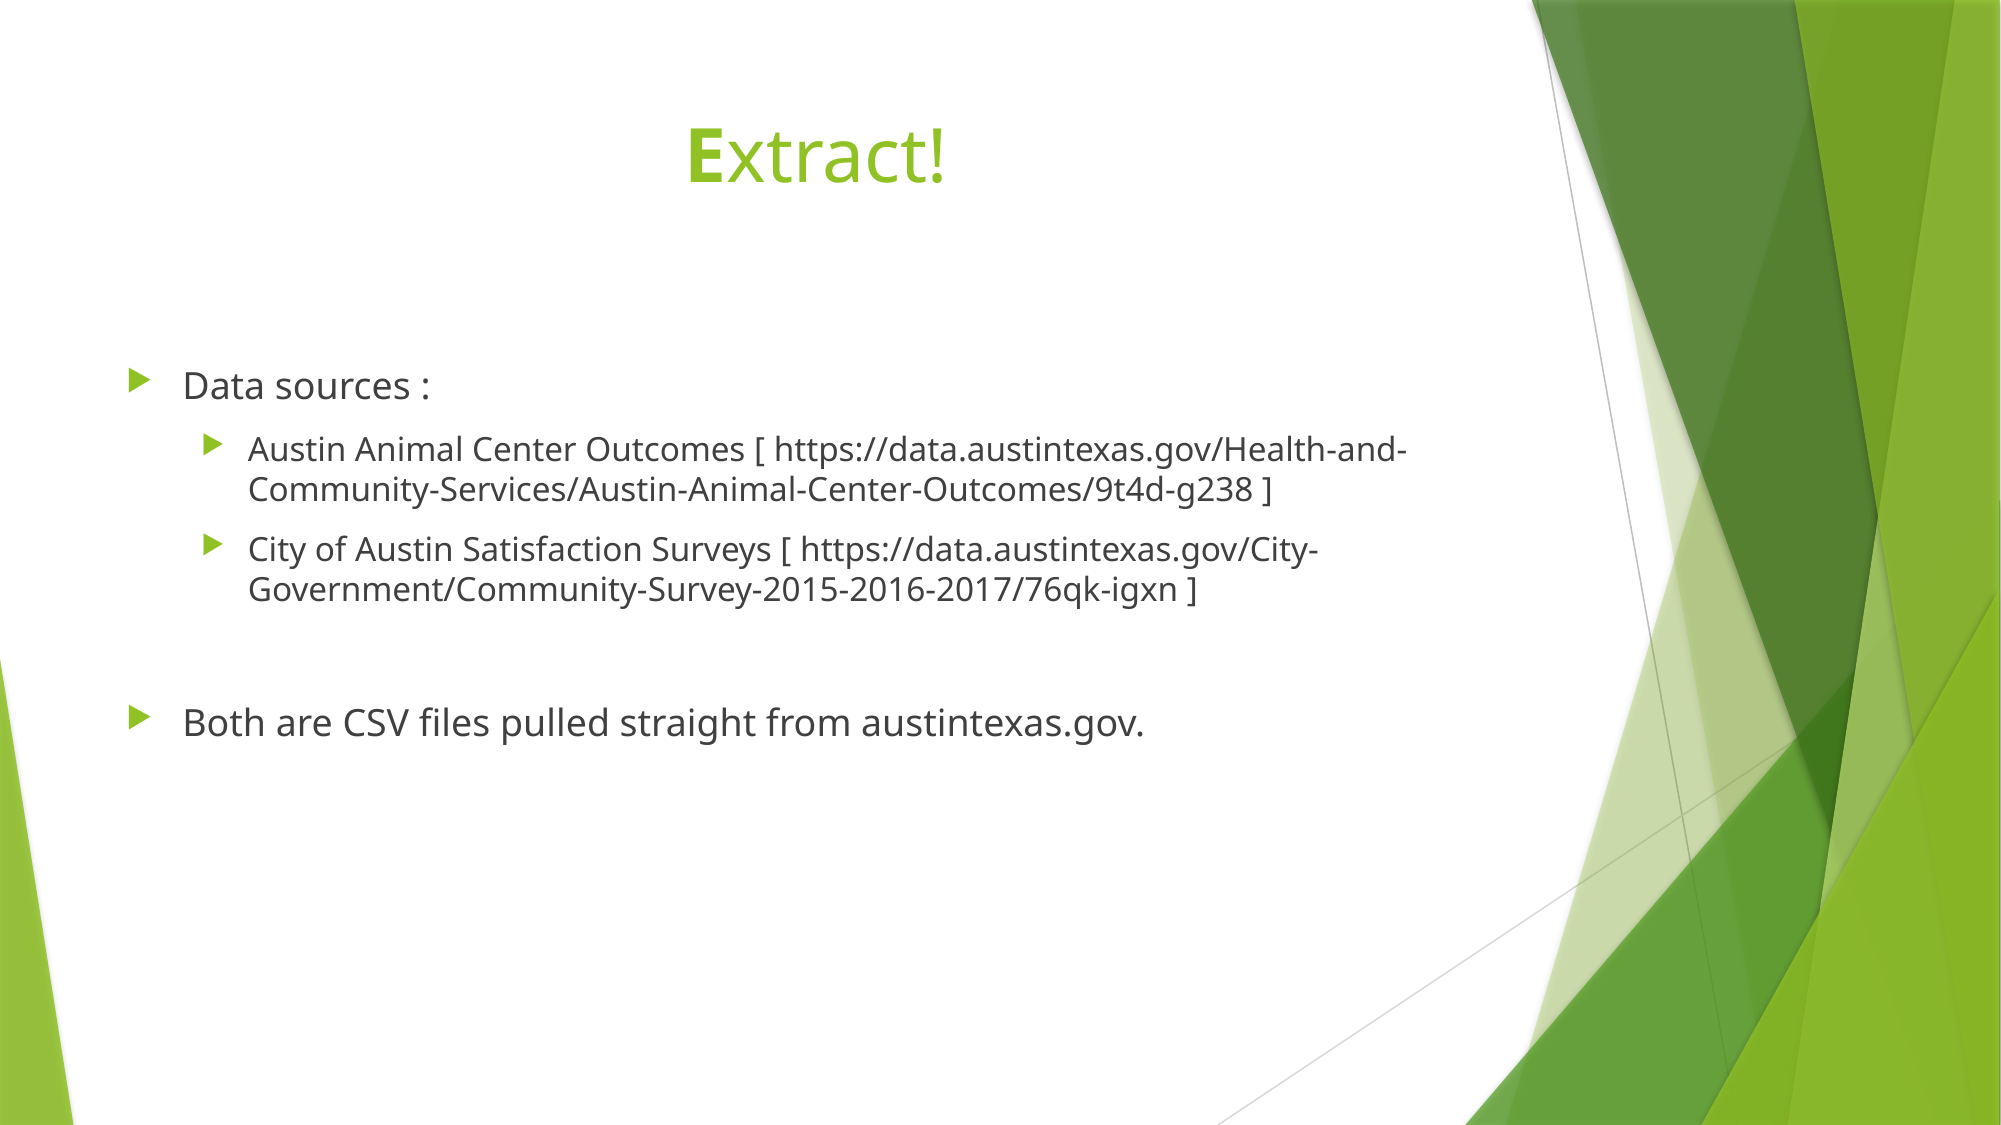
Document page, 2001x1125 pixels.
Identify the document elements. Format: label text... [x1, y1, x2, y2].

list Data sources : Austin Animal Center Outcomes [ https://data.austintexas.gov/Health-and-Community-Services/Austin-Animal-Center-Outcomes/9t4d-g238 ] City of Austin Satisfaction Surveys [ https://data.austintexas.gov/City-Government/Community-Survey-2015-2016-2017/76qk-igxn ] Both are CSV files pulled straight from austintexas.gov. [111, 354, 1522, 992]
title Extract! [111, 99, 1522, 317]
